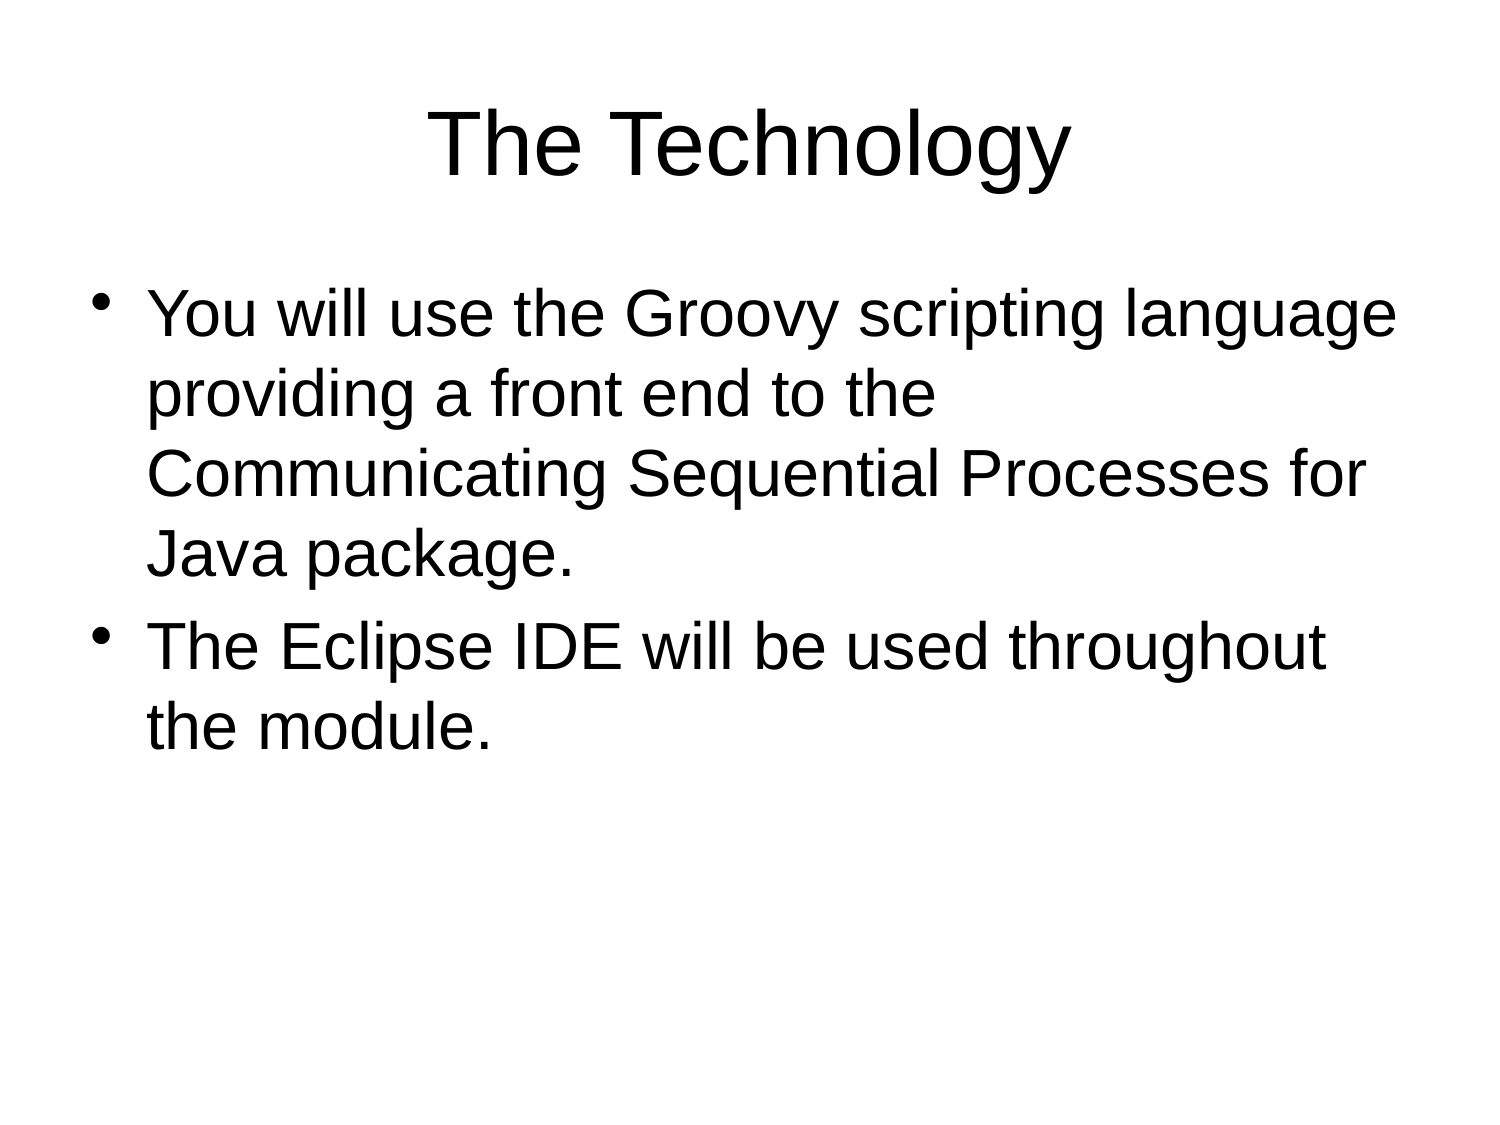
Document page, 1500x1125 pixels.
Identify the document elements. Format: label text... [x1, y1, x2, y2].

list You will use the Groovy scripting language providing a front end to the Communicating Sequential Processes for Java package. The Eclipse IDE will be used throughout the module. [75, 262, 1425, 1005]
title The Technology [75, 45, 1425, 233]
